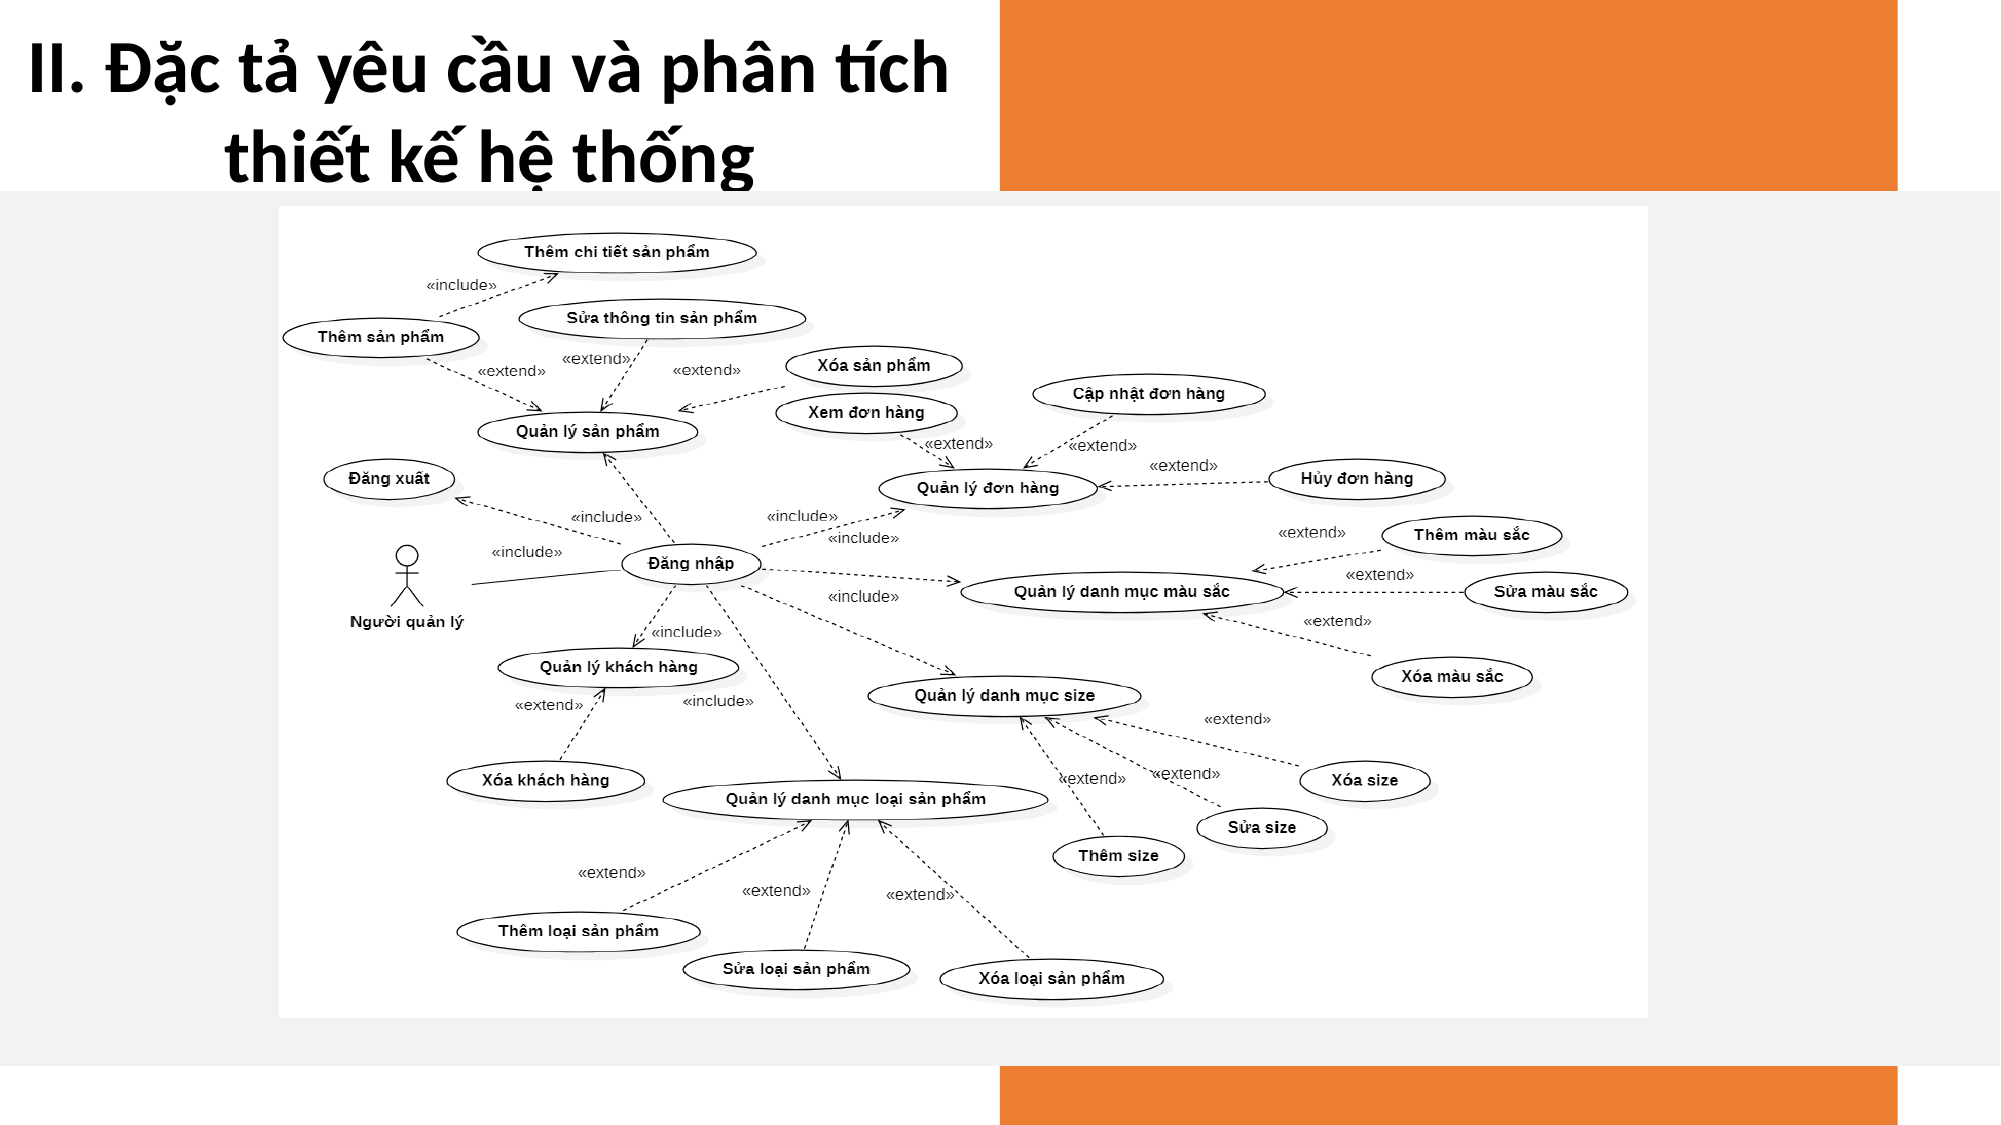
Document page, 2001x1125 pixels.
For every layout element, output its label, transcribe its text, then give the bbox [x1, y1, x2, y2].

picture [0, 191, 2000, 1067]
text_box II. Đặc tả yêu cầu và phân tích thiết kế hệ thống [0, 10, 1049, 191]
